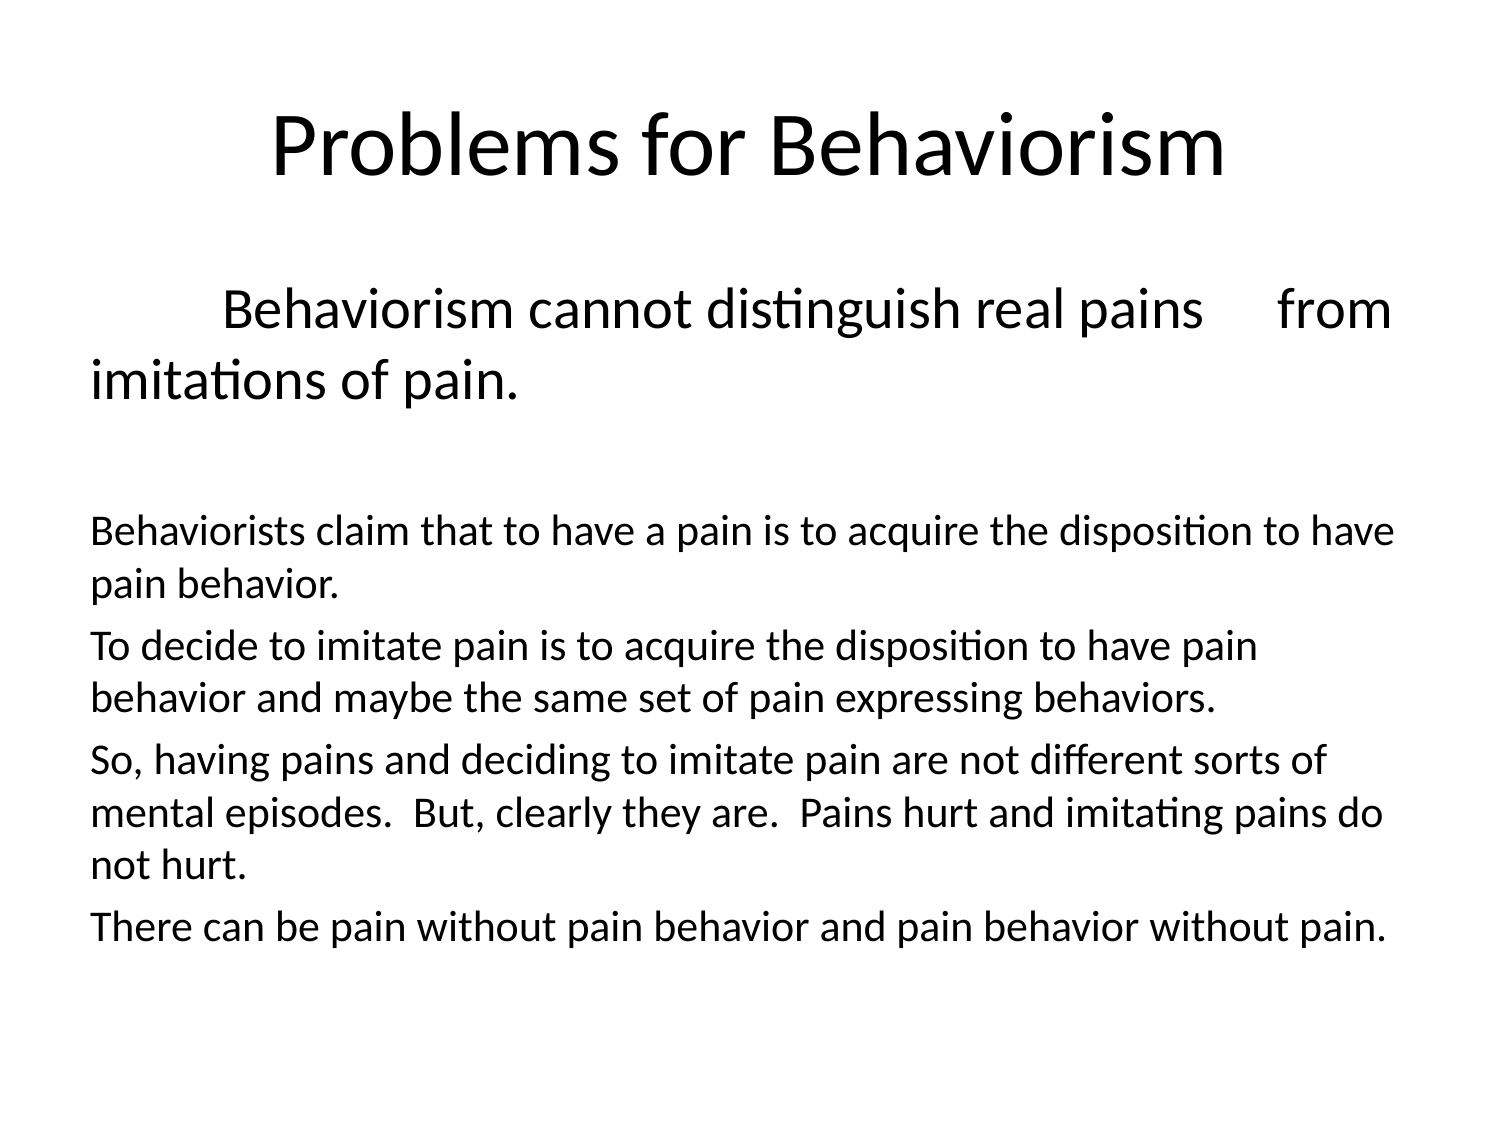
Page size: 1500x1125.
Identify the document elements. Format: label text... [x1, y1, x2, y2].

title Problems for Behaviorism [75, 45, 1425, 233]
list Behaviorism cannot distinguish real pains from imitations of pain. Behaviorists claim that to have a pain is to acquire the disposition to have pain behavior. To decide to imitate pain is to acquire the disposition to have pain behavior and maybe the same set of pain expressing behaviors. So, having pains and deciding to imitate pain are not different sorts of mental episodes. But, clearly they are. Pains hurt and imitating pains do not hurt. There can be pain without pain behavior and pain behavior without pain. [75, 262, 1425, 1005]
